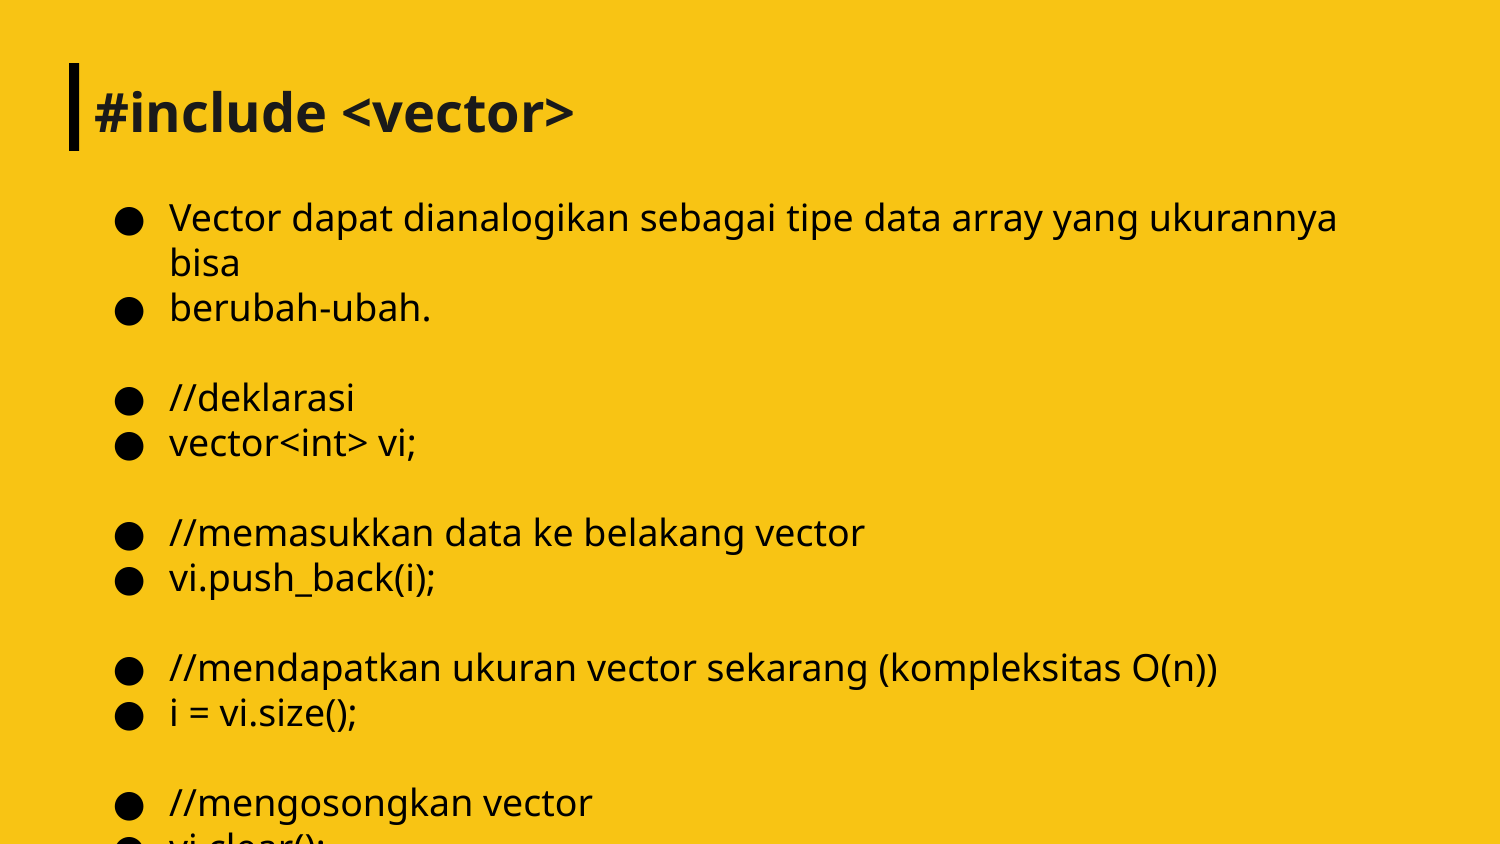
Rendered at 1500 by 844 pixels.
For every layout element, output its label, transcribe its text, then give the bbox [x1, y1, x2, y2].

title #include <vector> [79, 63, 1421, 151]
list Vector dapat dianalogikan sebagai tipe data array yang ukurannya bisa berubah-ubah. //deklarasi vector<int> vi; //memasukkan data ke belakang vector vi.push_back(i); //mendapatkan ukuran vector sekarang (kompleksitas O(n)) i = vi.size(); //mengosongkan vector vi.clear(); [79, 179, 1421, 551]
